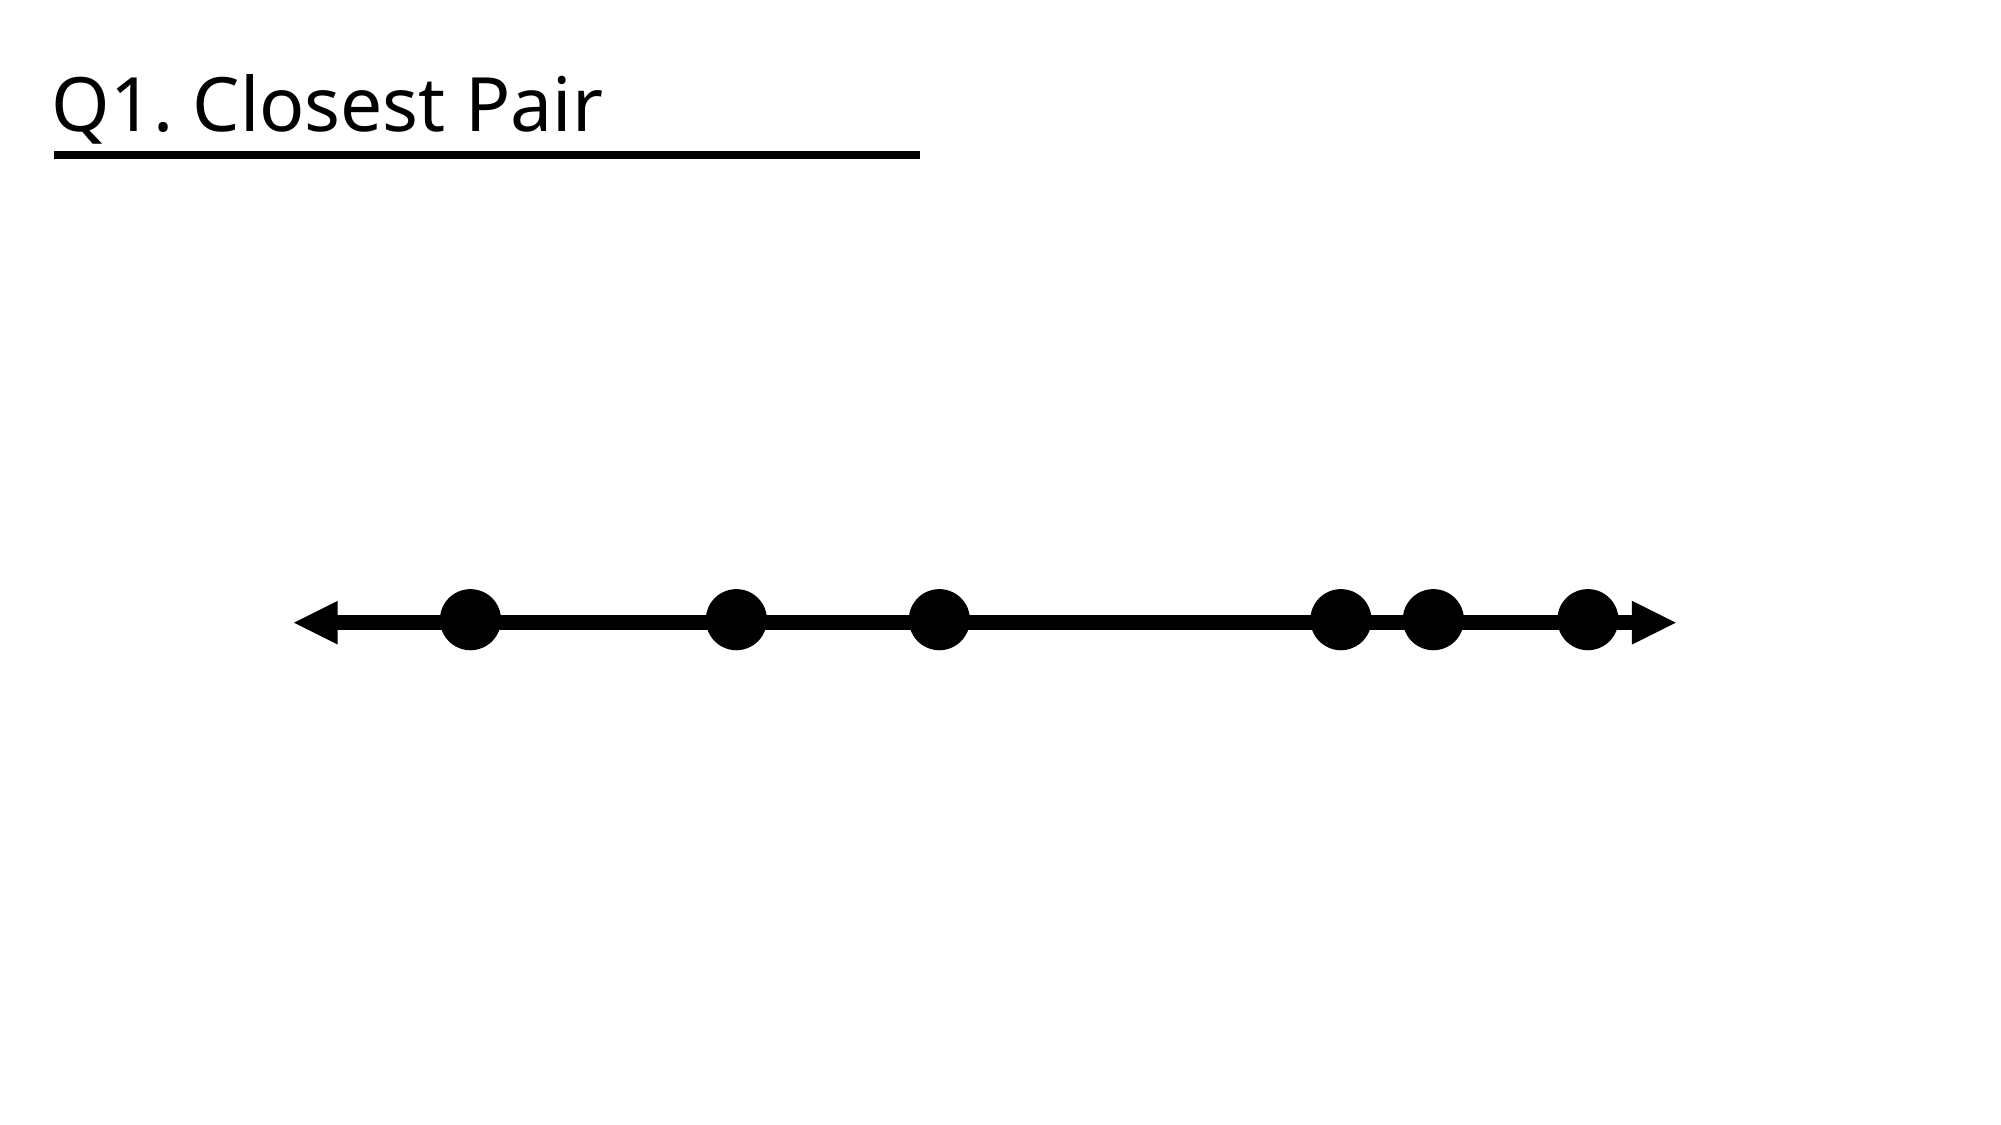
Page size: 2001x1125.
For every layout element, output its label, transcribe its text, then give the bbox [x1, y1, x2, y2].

text_box [1557, 589, 1619, 622]
text_box [1402, 589, 1464, 622]
text_box Q1. Closest Pair [36, 49, 940, 154]
text_box [1557, 623, 1619, 651]
text_box [706, 623, 767, 651]
text_box [1310, 623, 1372, 651]
text_box [1402, 623, 1464, 651]
text_box [1310, 589, 1372, 622]
text_box [440, 623, 501, 651]
text_box [908, 589, 970, 622]
text_box [705, 589, 767, 622]
text_box [439, 589, 502, 622]
text_box [908, 623, 970, 651]
